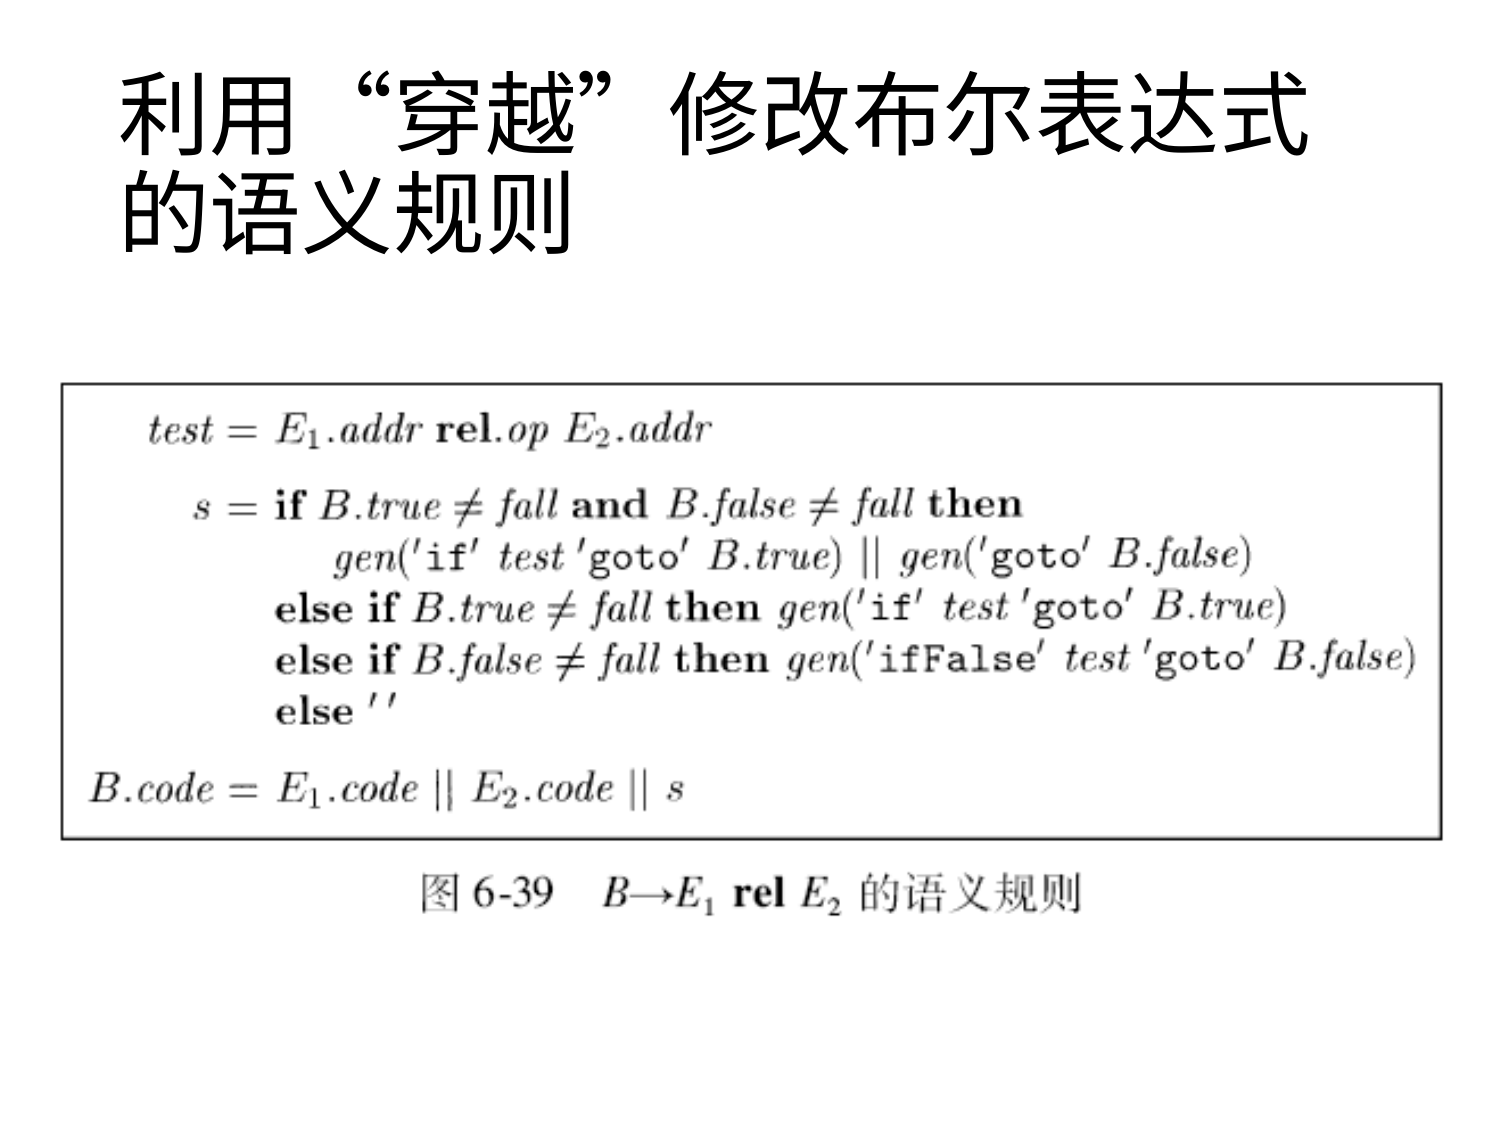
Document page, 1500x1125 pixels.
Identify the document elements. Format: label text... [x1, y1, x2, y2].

title 利用“穿越”修改布尔表达式的语义规则 [103, 59, 1397, 278]
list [41, 363, 1500, 924]
